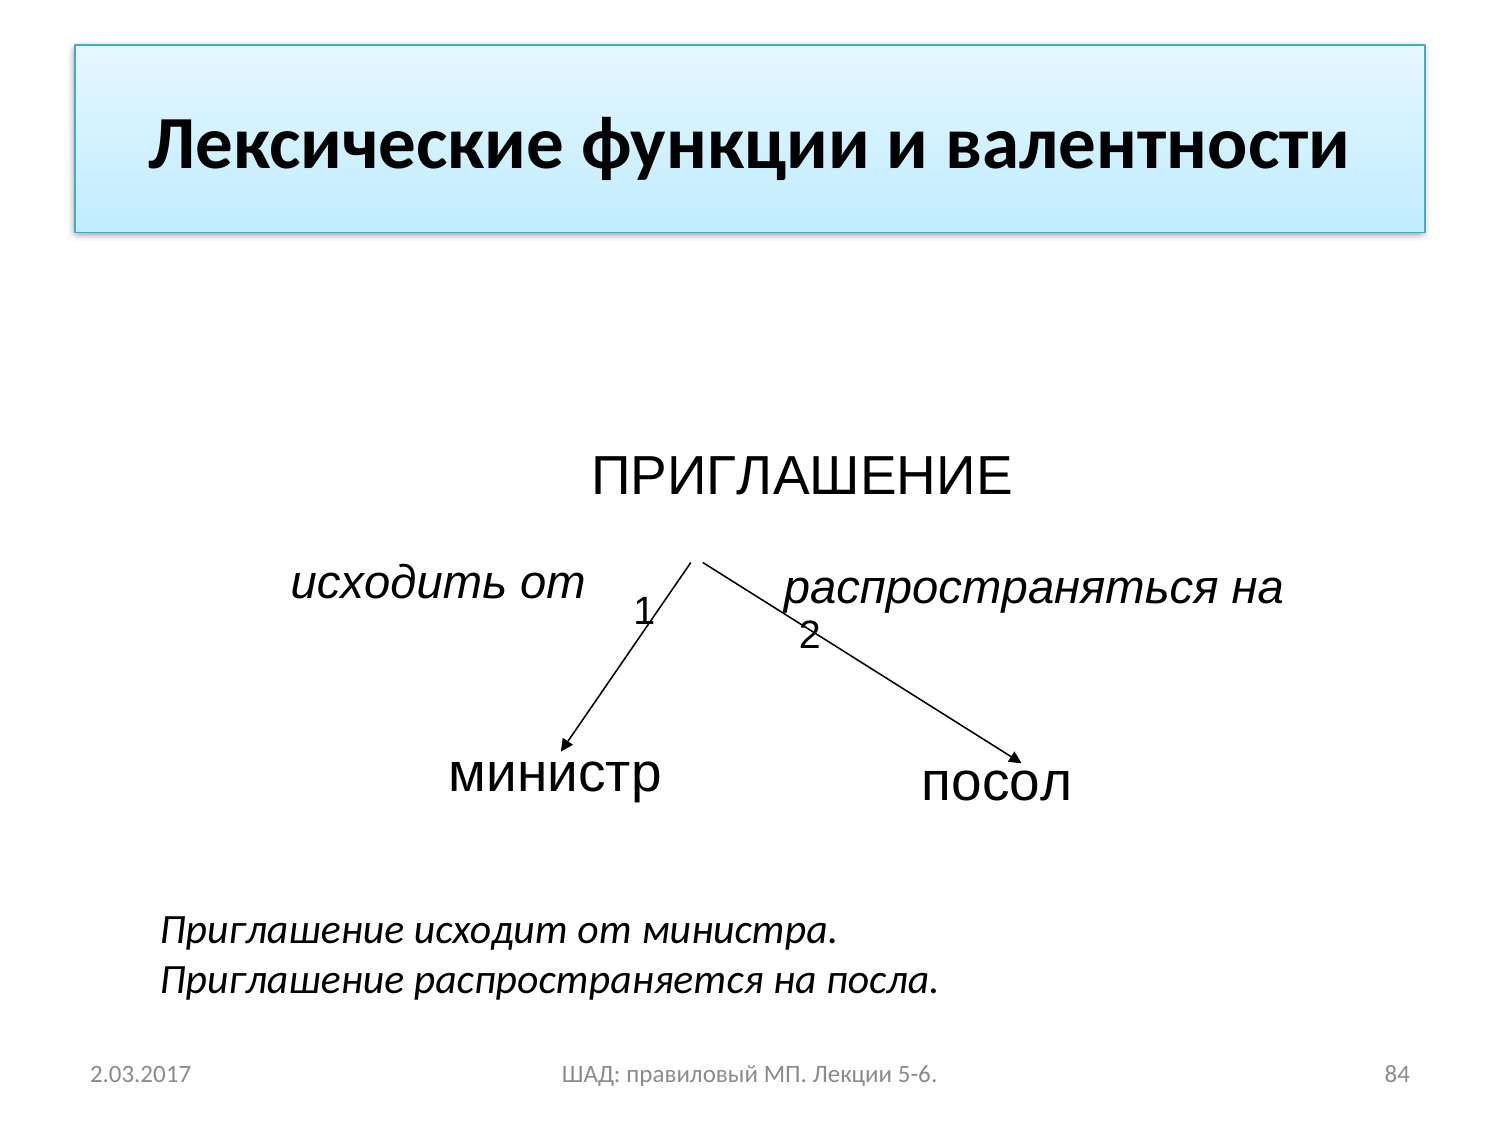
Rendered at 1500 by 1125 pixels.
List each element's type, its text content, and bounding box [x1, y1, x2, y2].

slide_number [75, 1042, 425, 1103]
slide_number 84 [1074, 1042, 1425, 1103]
footer ШАД: правиловый МП. Лекции 5-6. [512, 1042, 988, 1103]
title Лексические функции и валентности [74, 44, 1426, 233]
text_box Приглашение исходит от министра. Приглашение распространяется на посла. [144, 894, 1279, 1009]
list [238, 349, 1317, 859]
